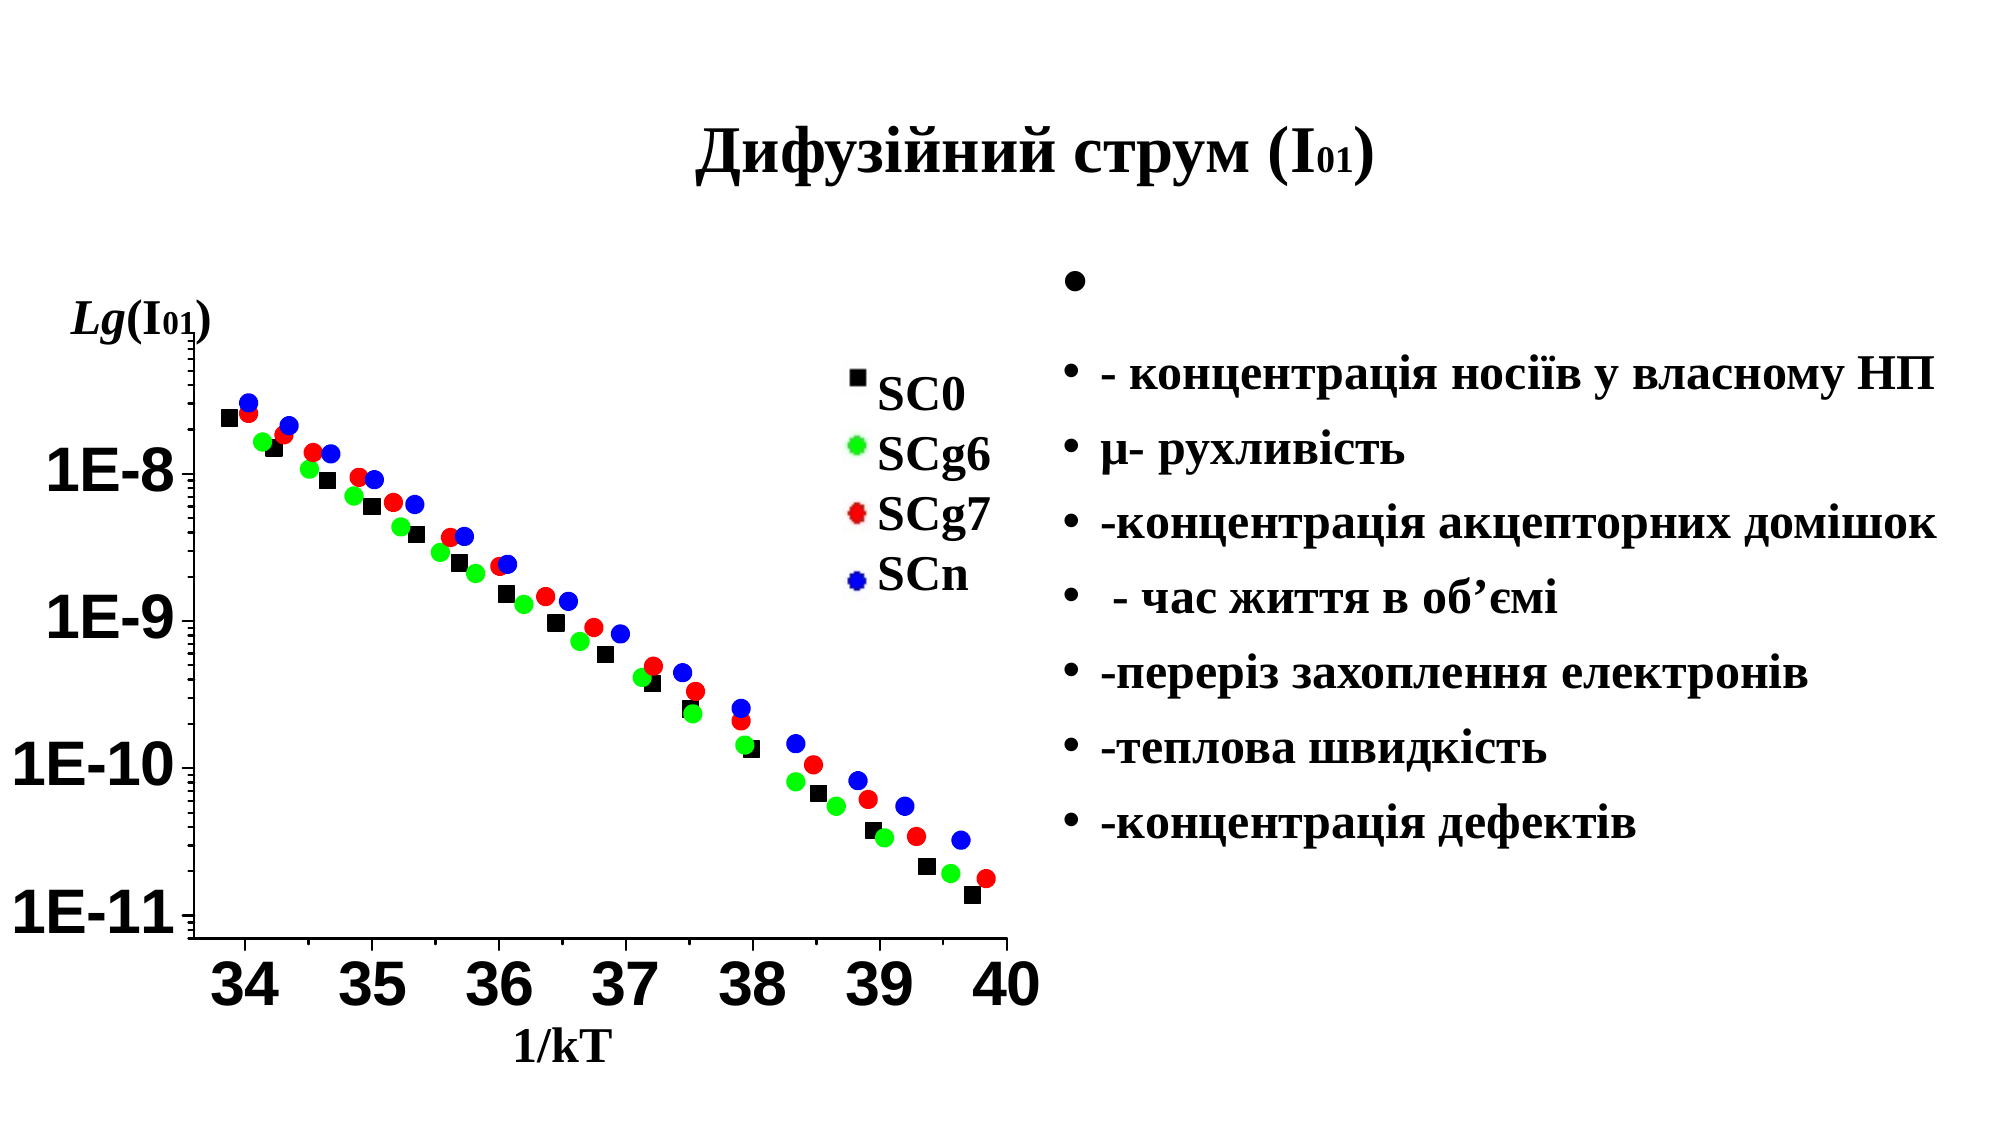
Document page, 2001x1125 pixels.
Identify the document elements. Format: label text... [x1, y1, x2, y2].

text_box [0, 273, 1103, 1103]
title Дифузійний струм (I01) [173, 64, 1899, 237]
picture [842, 361, 873, 602]
